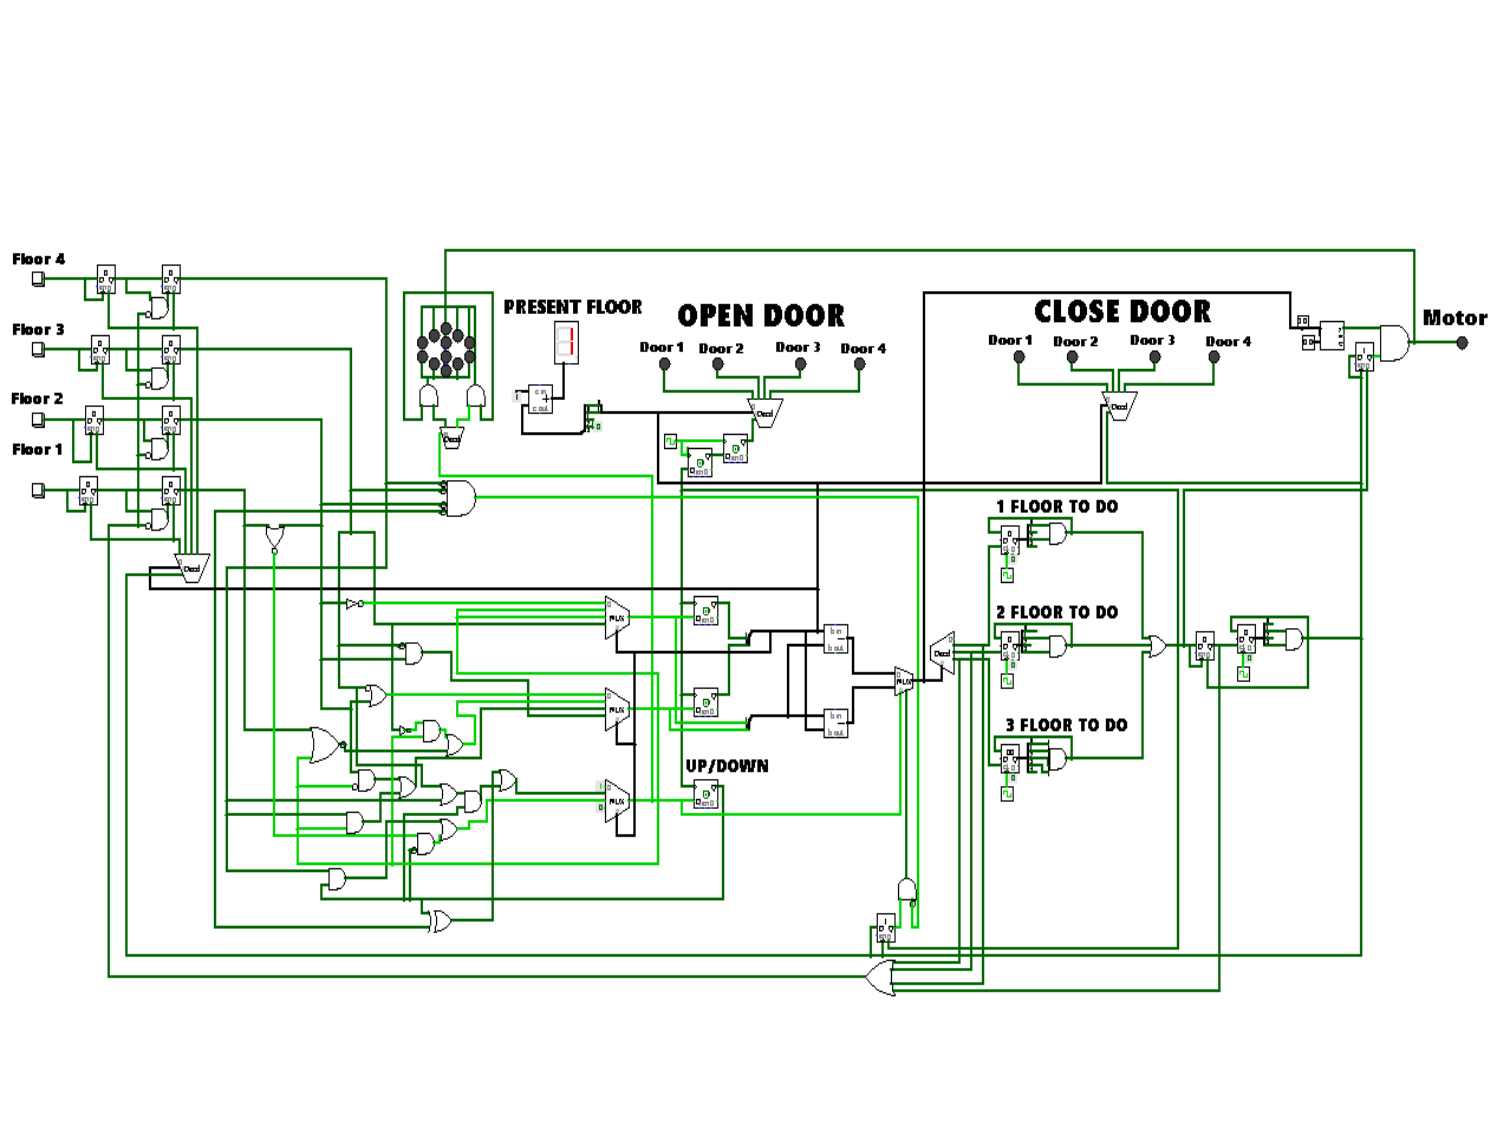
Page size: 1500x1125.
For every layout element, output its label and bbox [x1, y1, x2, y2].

picture [0, 212, 1500, 1038]
